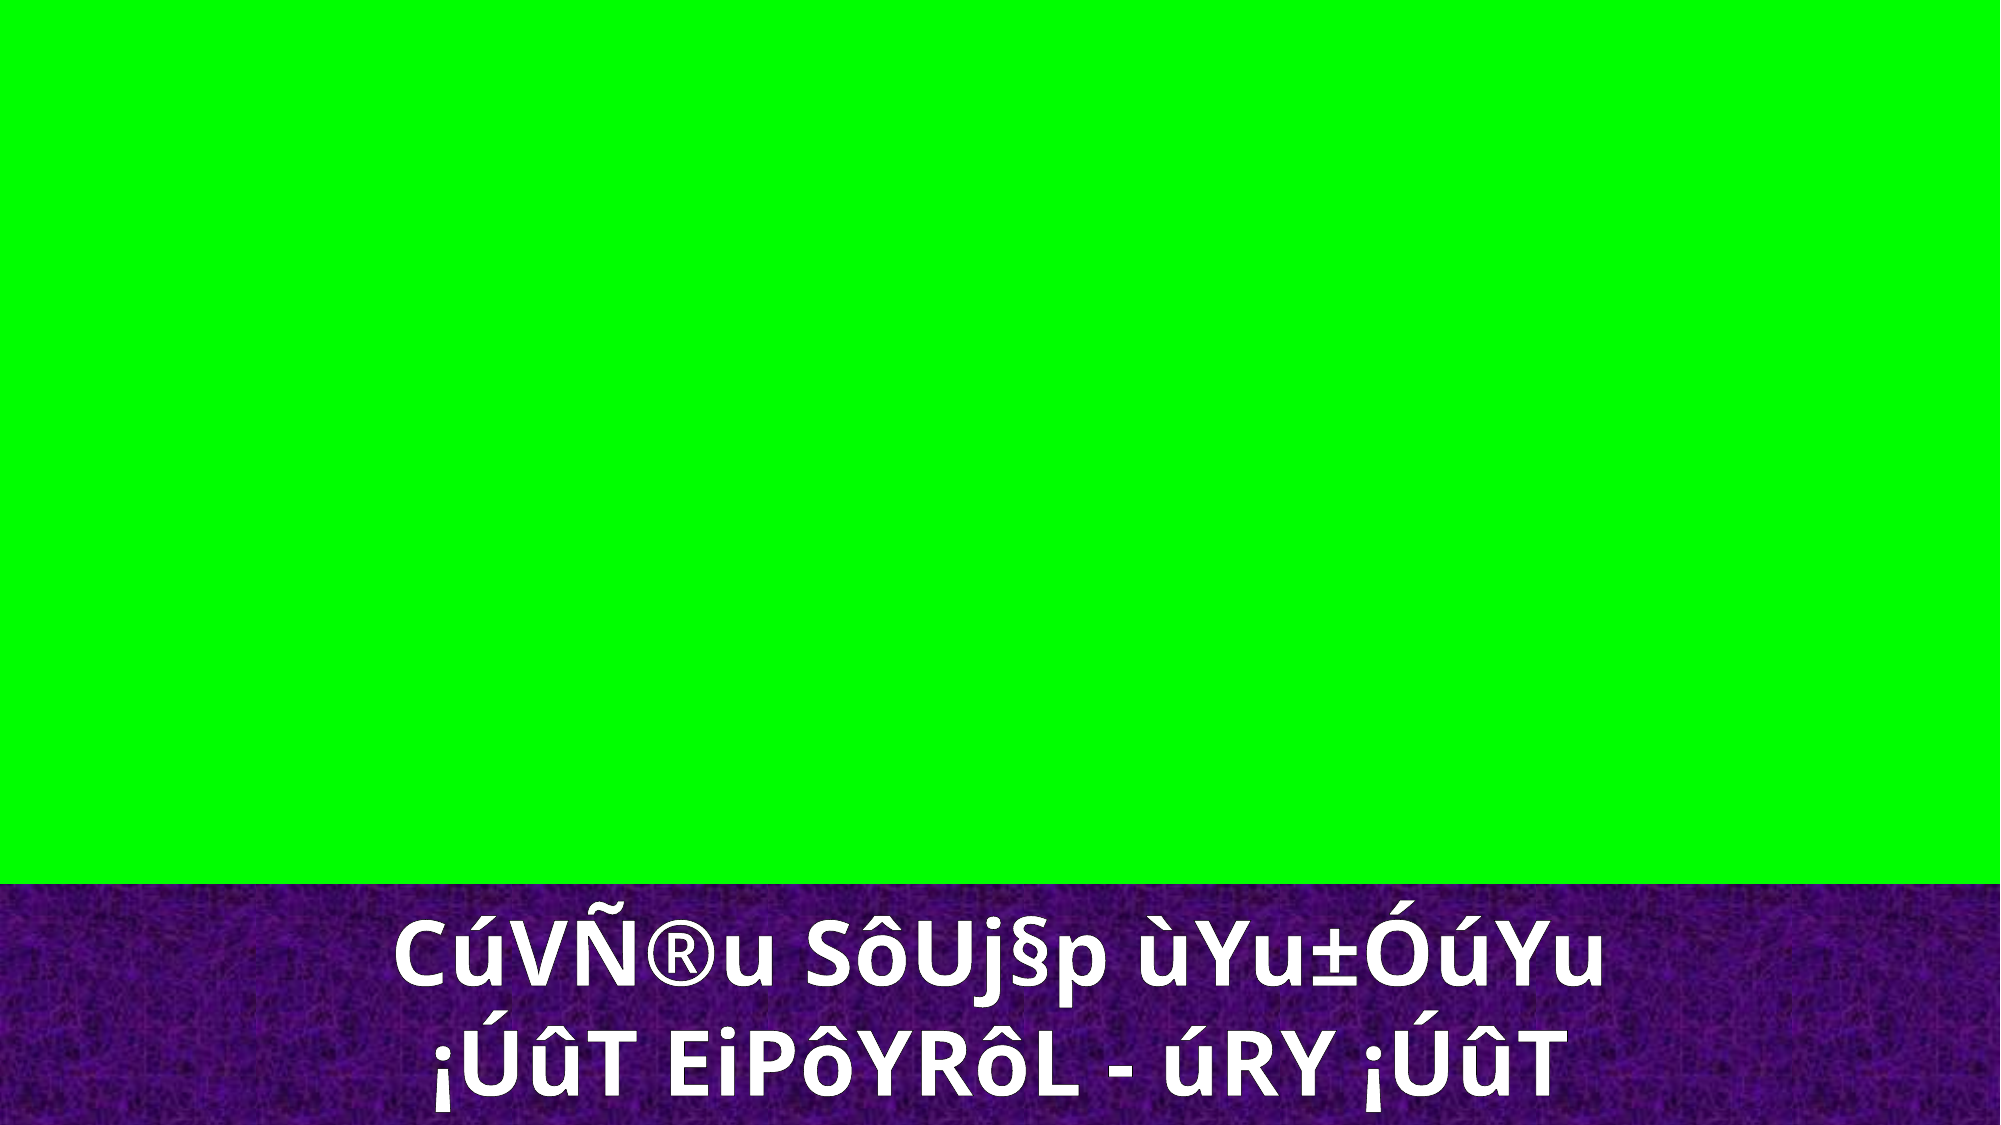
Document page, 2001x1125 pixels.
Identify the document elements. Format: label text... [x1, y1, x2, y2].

text_box CúVÑ®u SôUj§p ùYu±ÓúYu ¡ÚûT EiPôYRôL - úRY ¡ÚûT [0, 886, 2000, 1122]
